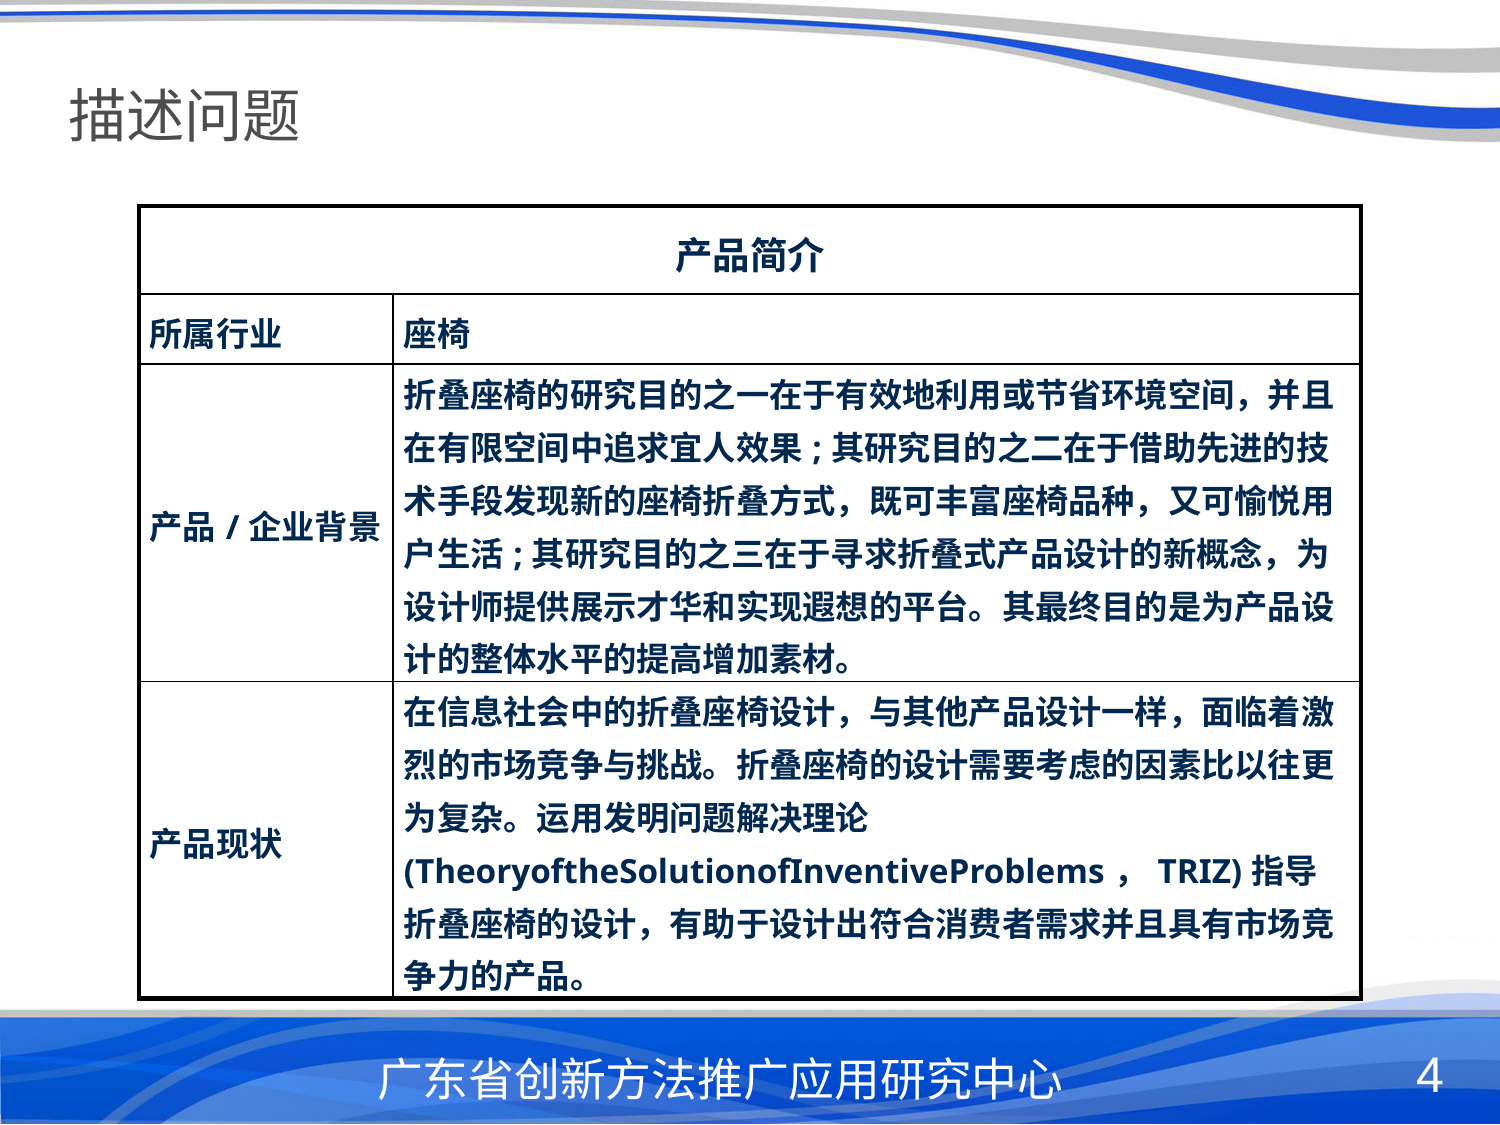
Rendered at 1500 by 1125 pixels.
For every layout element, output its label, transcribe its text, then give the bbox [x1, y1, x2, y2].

table_cell 折叠座椅的研究目的之一在于有效地利用或节省环境空间，并且在有限空间中追求宜人效果;其研究目的之二在于借助先进的技术手段发现新的座椅折叠方式，既可丰富座椅品种，又可愉悦用户生活;其研究目的之三在于寻求折叠式产品设计的新概念，为设计师提供展示才华和实现遐想的平台。其最终目的是为产品设计的整体水平的提高增加素材。 [394, 365, 1359, 681]
table_header 产品简介 [141, 208, 1359, 293]
title 描述问题 [52, 54, 1128, 160]
picture [0, 0, 1500, 1124]
slide_number 4 [1117, 1034, 1460, 1114]
text_box [17, 160, 1436, 1047]
table_cell 产品现状 [141, 682, 392, 996]
table_cell 所属行业 [141, 295, 392, 363]
table_cell 产品/企业背景 [141, 365, 392, 681]
table_cell 在信息社会中的折叠座椅设计，与其他产品设计一样，面临着激烈的市场竞争与挑战。折叠座椅的设计需要考虑的因素比以往更为复杂。运用发明问题解决理论(TheoryoftheSolutionofInventiveProblems，TRIZ)指导折叠座椅的设计，有助于设计出符合消费者需求并且具有市场竞争力的产品。 [394, 682, 1359, 996]
footer 广东省创新方法推广应用研究中心 [324, 1047, 1117, 1125]
table_cell 座椅 [394, 295, 1359, 363]
